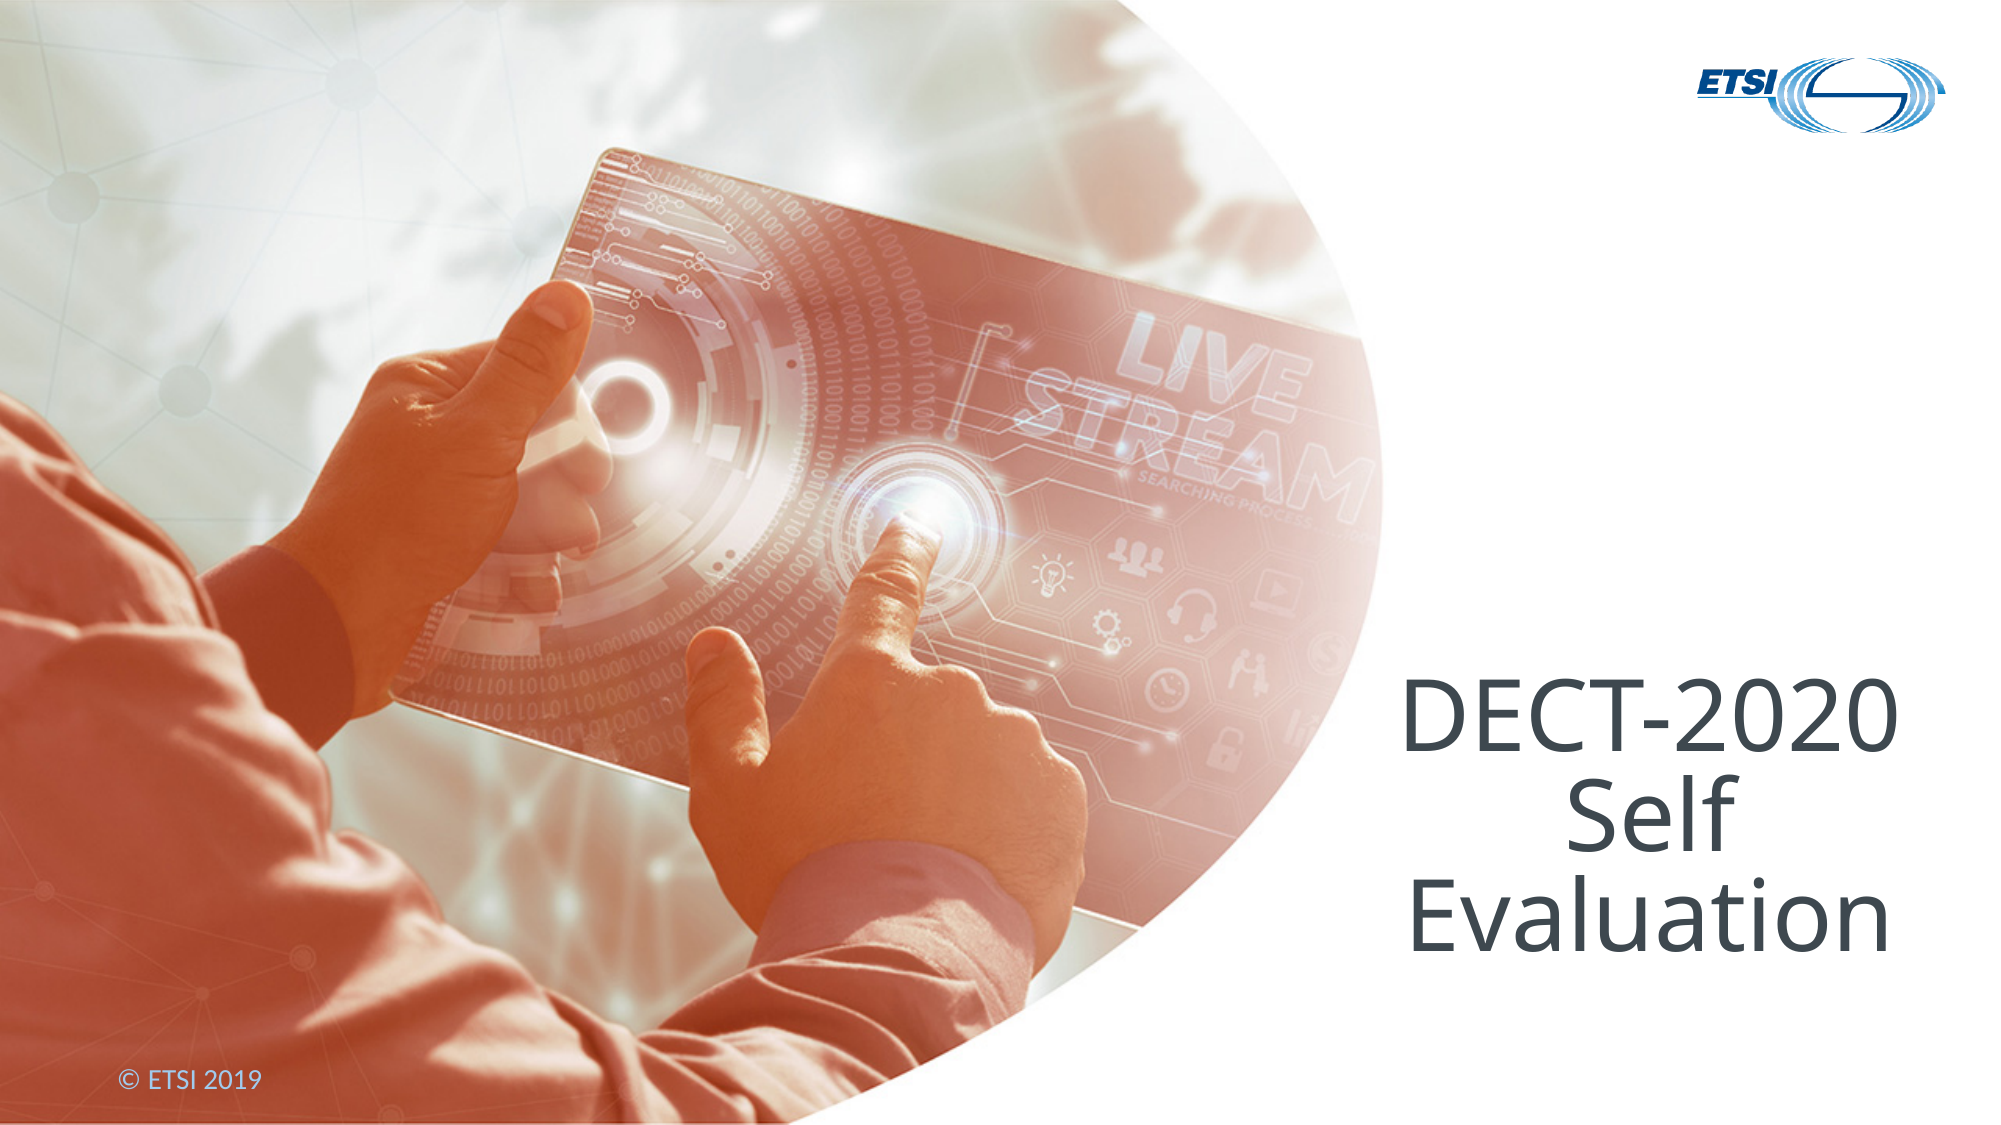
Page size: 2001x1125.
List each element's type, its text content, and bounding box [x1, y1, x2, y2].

title DECT-2020 Self Evaluation [1354, 562, 1946, 1002]
picture [0, 0, 2001, 1125]
